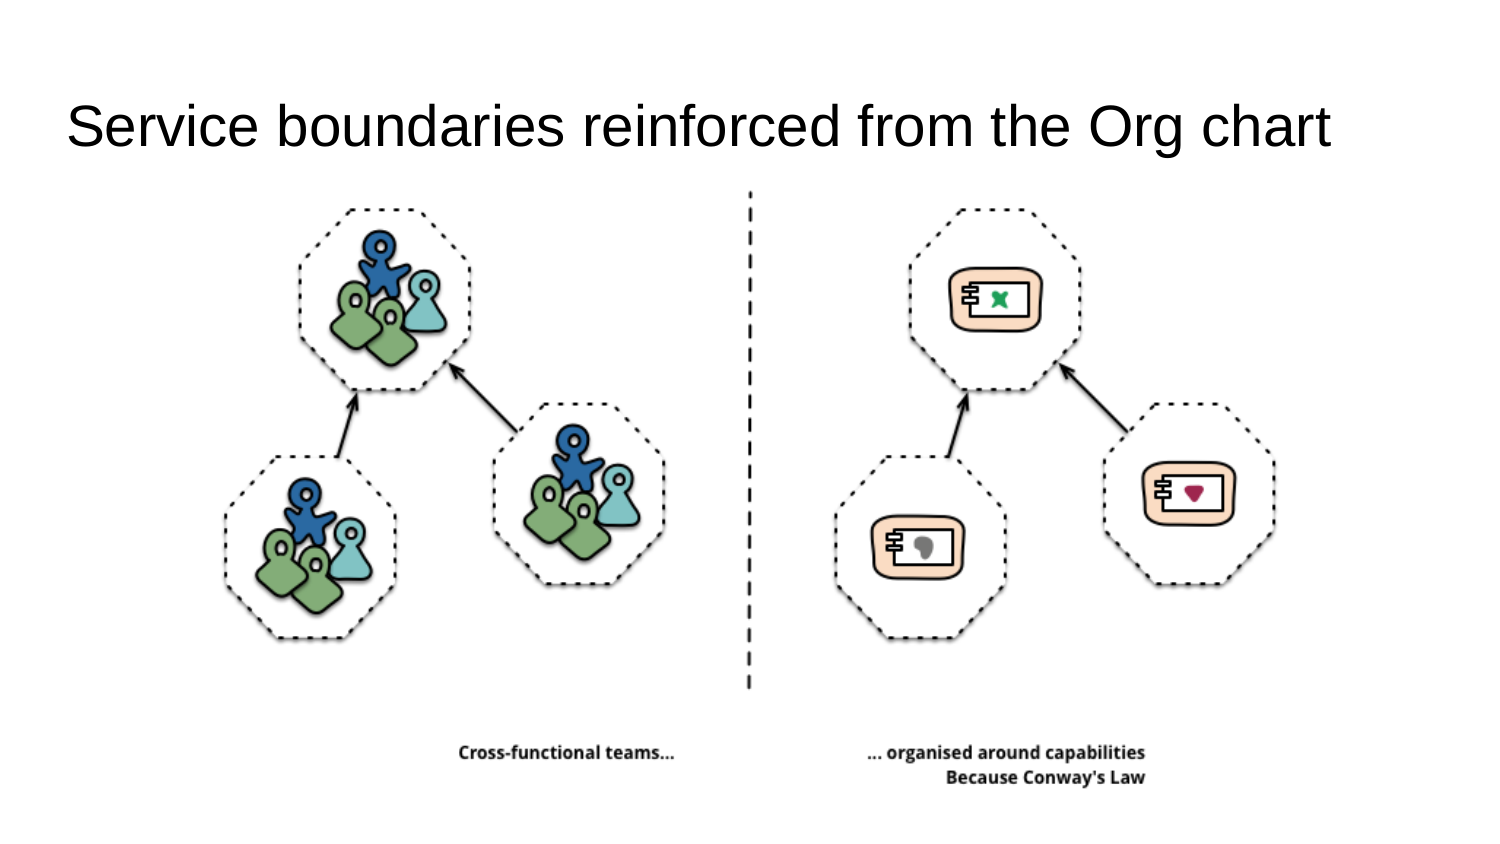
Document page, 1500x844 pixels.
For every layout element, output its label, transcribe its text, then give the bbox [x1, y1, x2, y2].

picture [204, 175, 1296, 803]
title Service boundaries reinforced from the Org chart [51, 72, 1449, 167]
